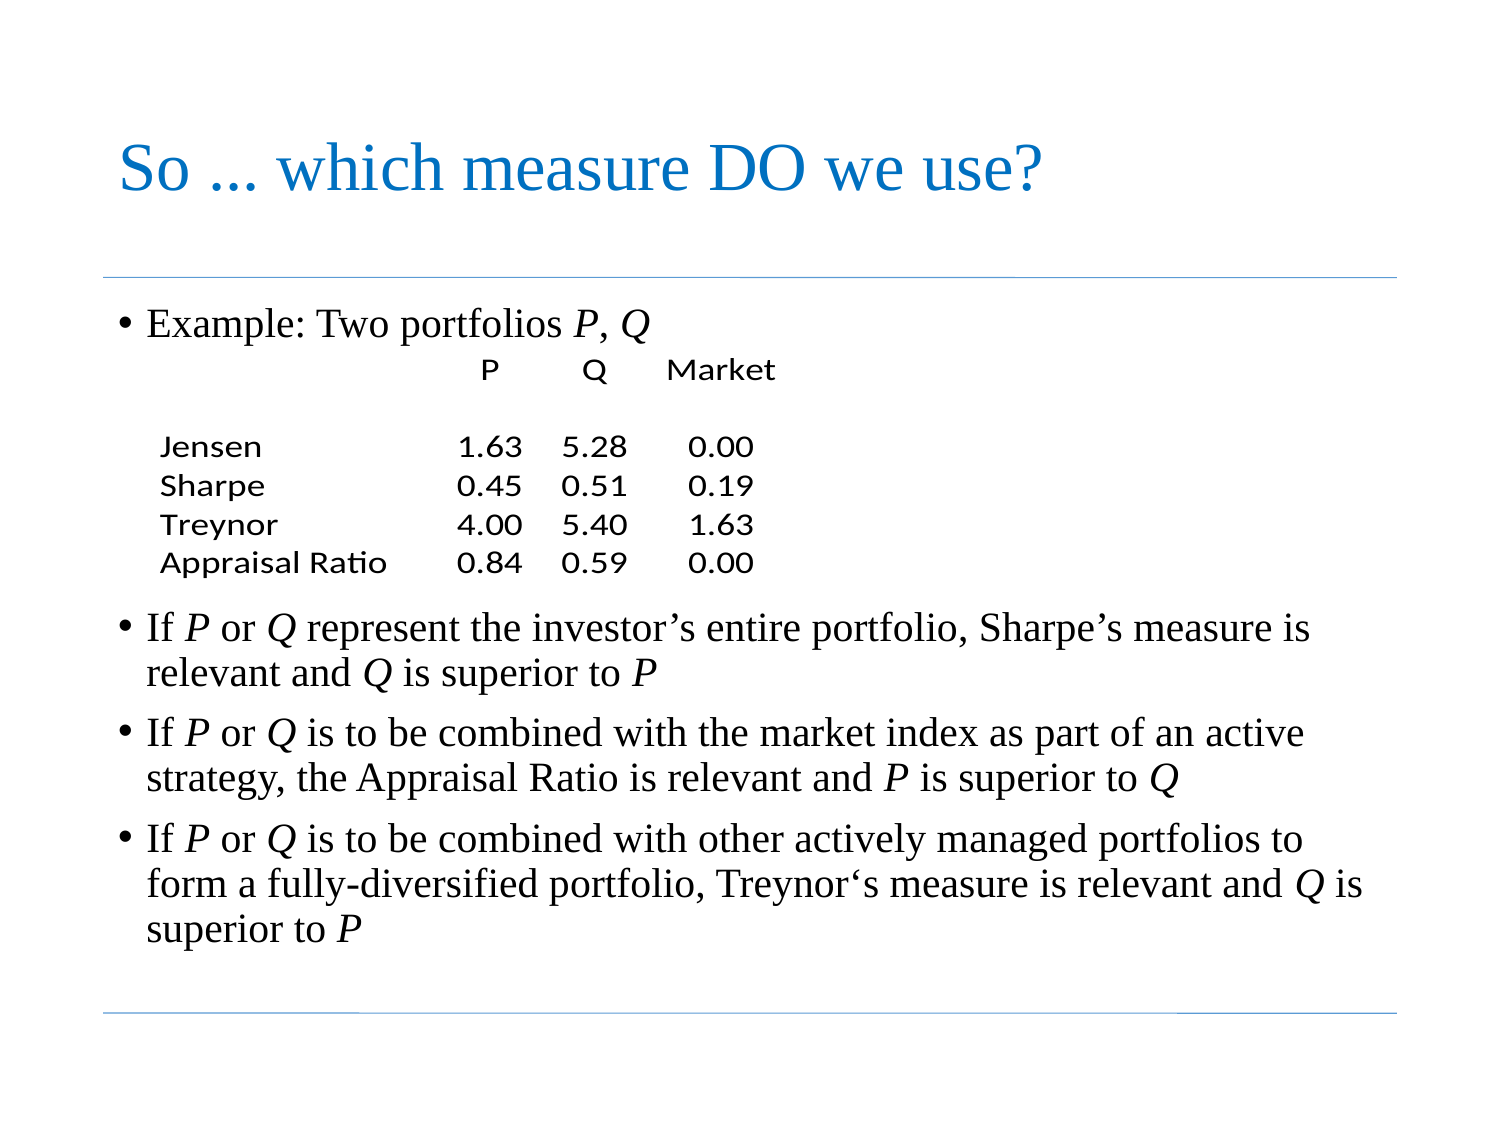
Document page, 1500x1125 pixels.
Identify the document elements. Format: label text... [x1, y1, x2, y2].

title So ... which measure DO we use? [103, 59, 1397, 278]
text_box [72, 350, 935, 609]
list Example: Two portfolios P, Q If P or Q represent the investor’s entire portfolio, Sharpe’s measure is relevant and Q is superior to P If P or Q is to be combined with the market index as part of an active strategy, the Appraisal Ratio is relevant and P is superior to Q If P or Q is to be combined with other actively managed portfolios to form a fully-diversified portfolio, Treynor‘s measure is relevant and Q is superior to P [103, 294, 1397, 1009]
